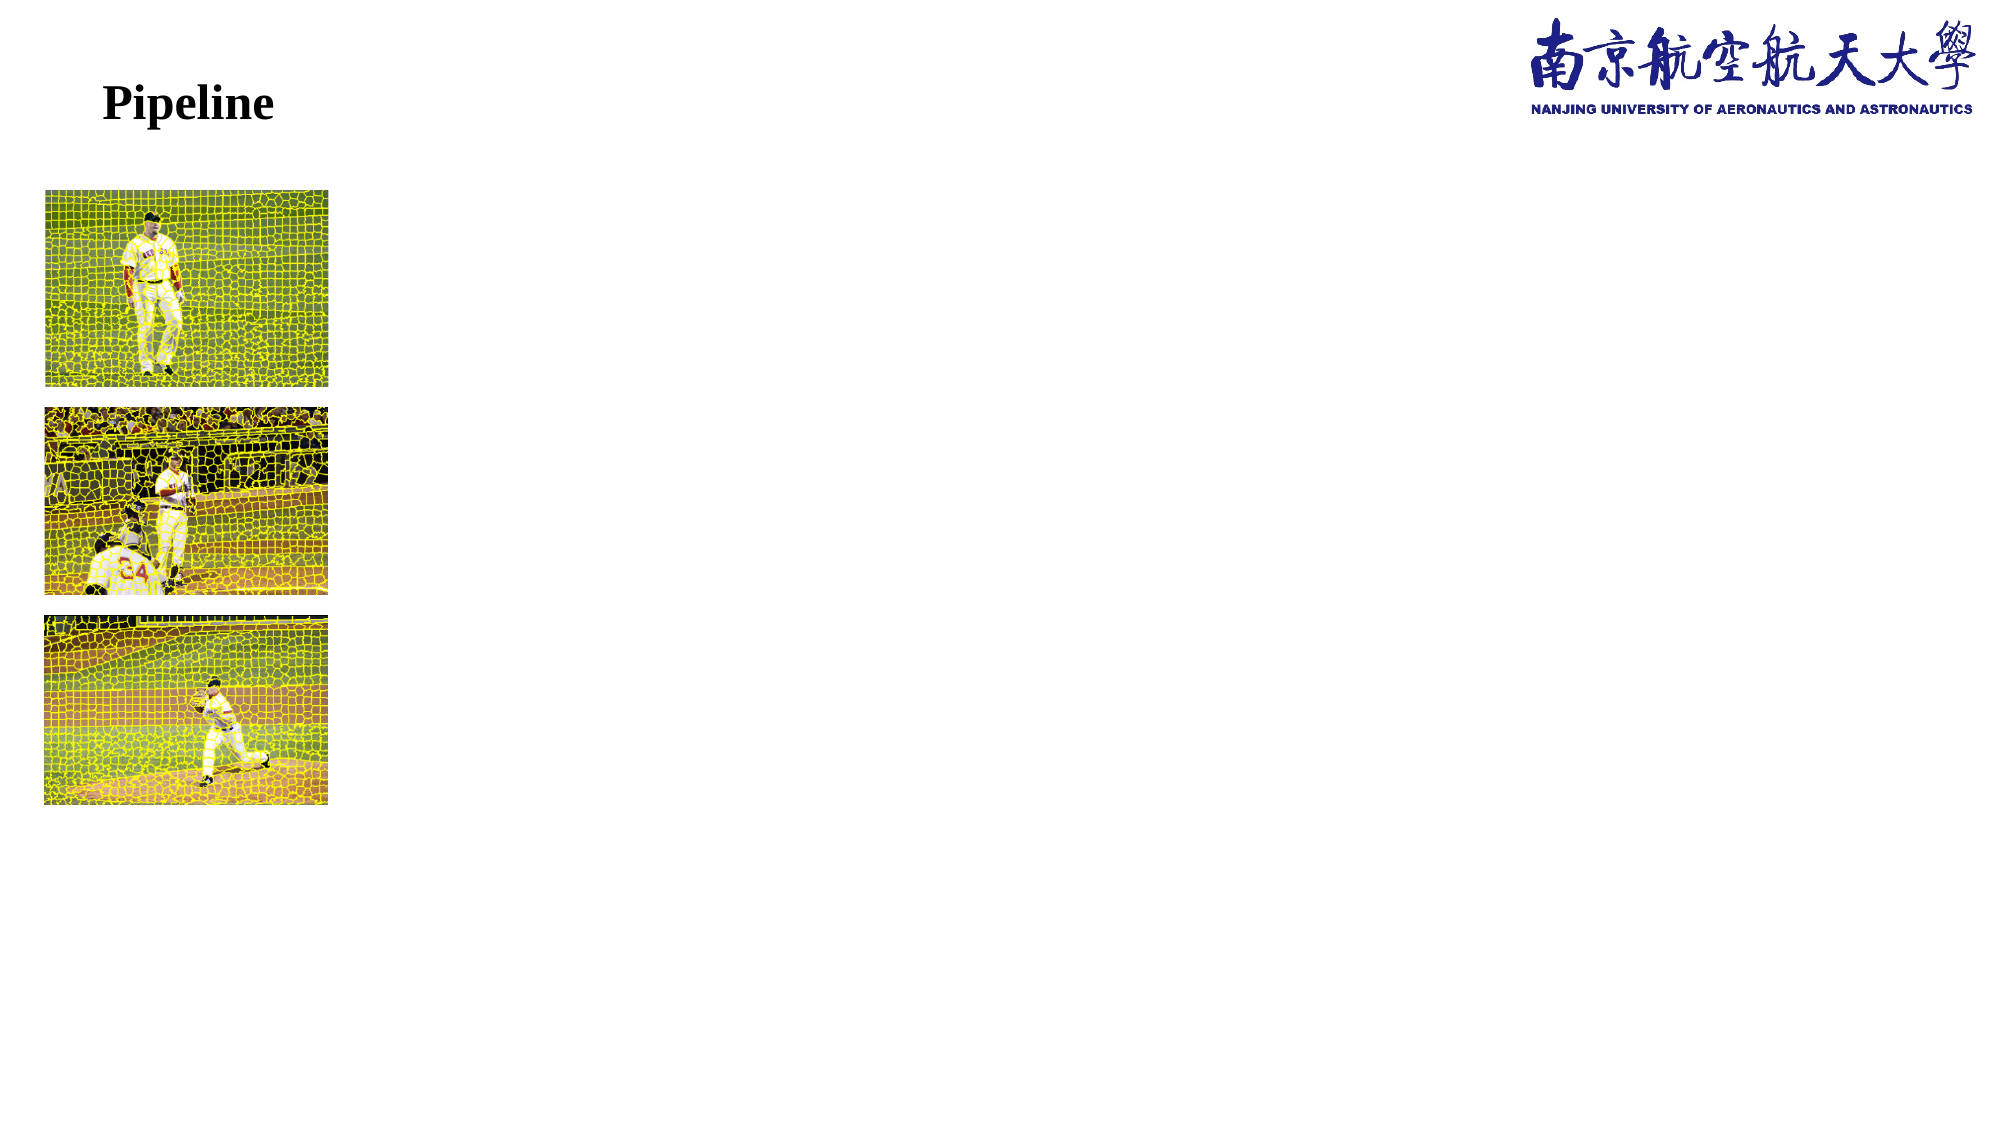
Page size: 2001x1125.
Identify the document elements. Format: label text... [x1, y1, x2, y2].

text_box Pipeline [87, 61, 290, 137]
picture [45, 190, 329, 387]
picture [44, 615, 328, 805]
picture [44, 407, 328, 595]
picture [1507, 0, 1990, 142]
